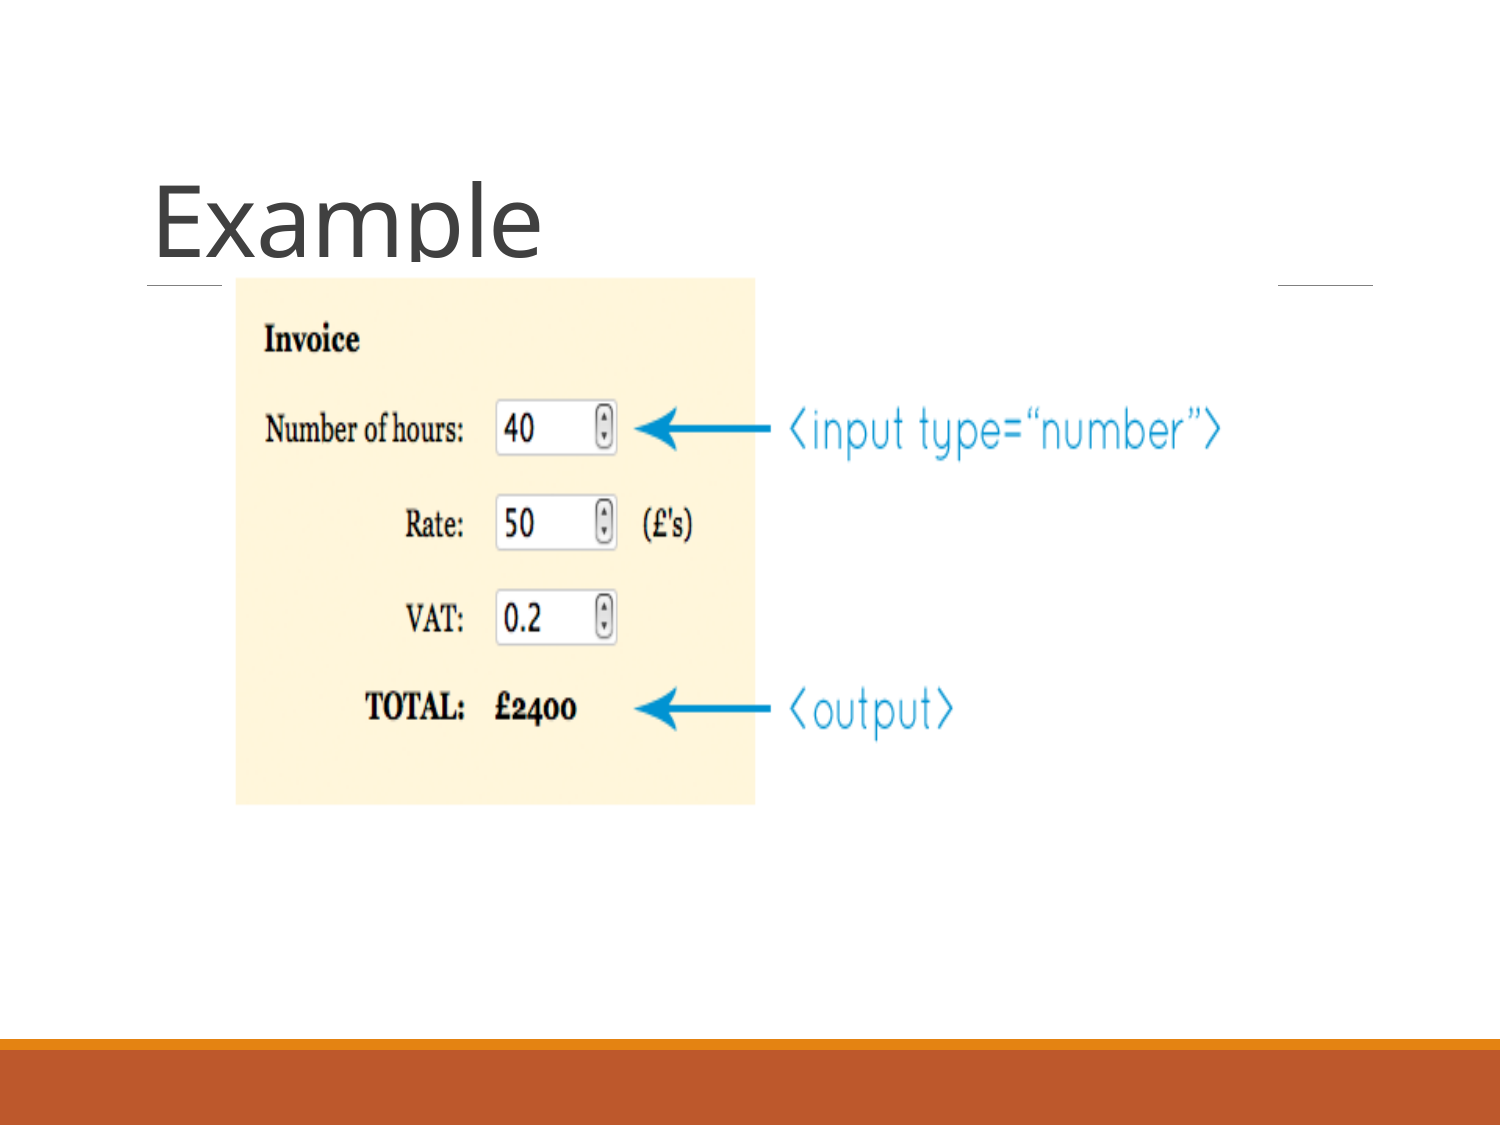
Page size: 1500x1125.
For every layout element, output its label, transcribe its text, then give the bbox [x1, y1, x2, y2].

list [222, 261, 1278, 823]
title Example [135, 47, 1373, 285]
